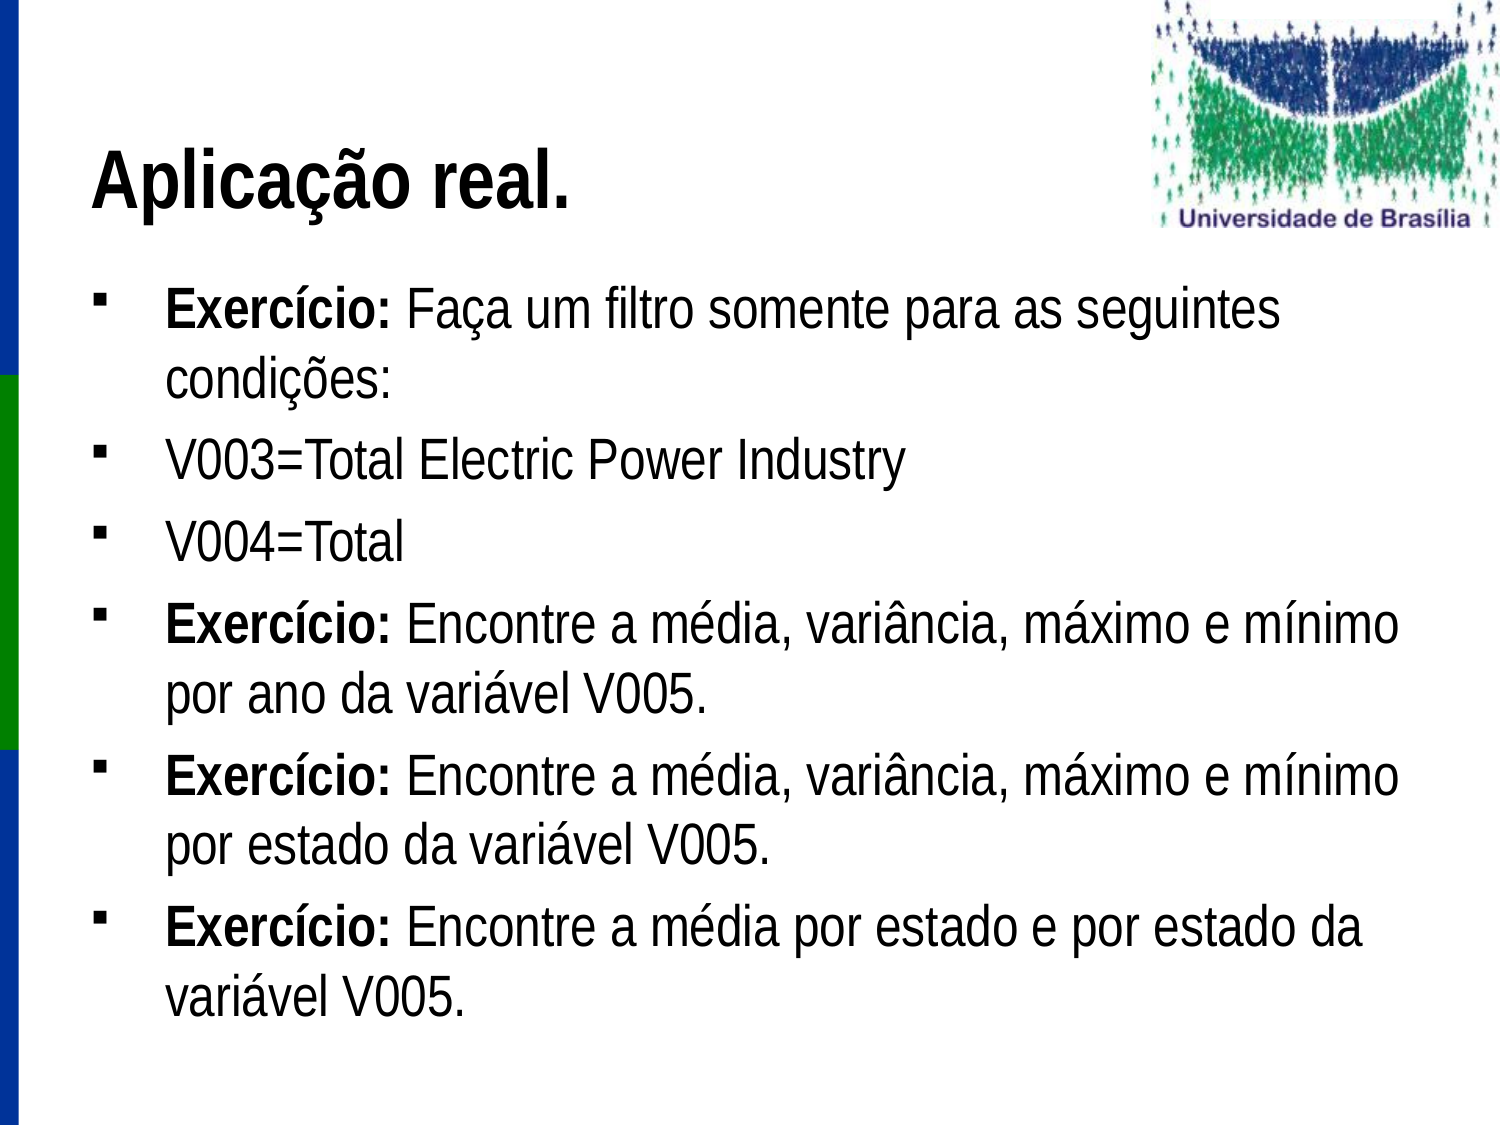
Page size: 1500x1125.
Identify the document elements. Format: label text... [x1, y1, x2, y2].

picture [1151, 0, 1500, 228]
list Exercício: Faça um filtro somente para as seguintes condições: V003=Total Electric Power Industry V004=Total Exercício: Encontre a média, variância, máximo e mínimo por ano da variável V005. Exercício: Encontre a média, variância, máximo e mínimo por estado da variável V005. Exercício: Encontre a média por estado e por estado da variável V005. [75, 262, 1425, 1006]
title Aplicação real. [75, 45, 1152, 233]
